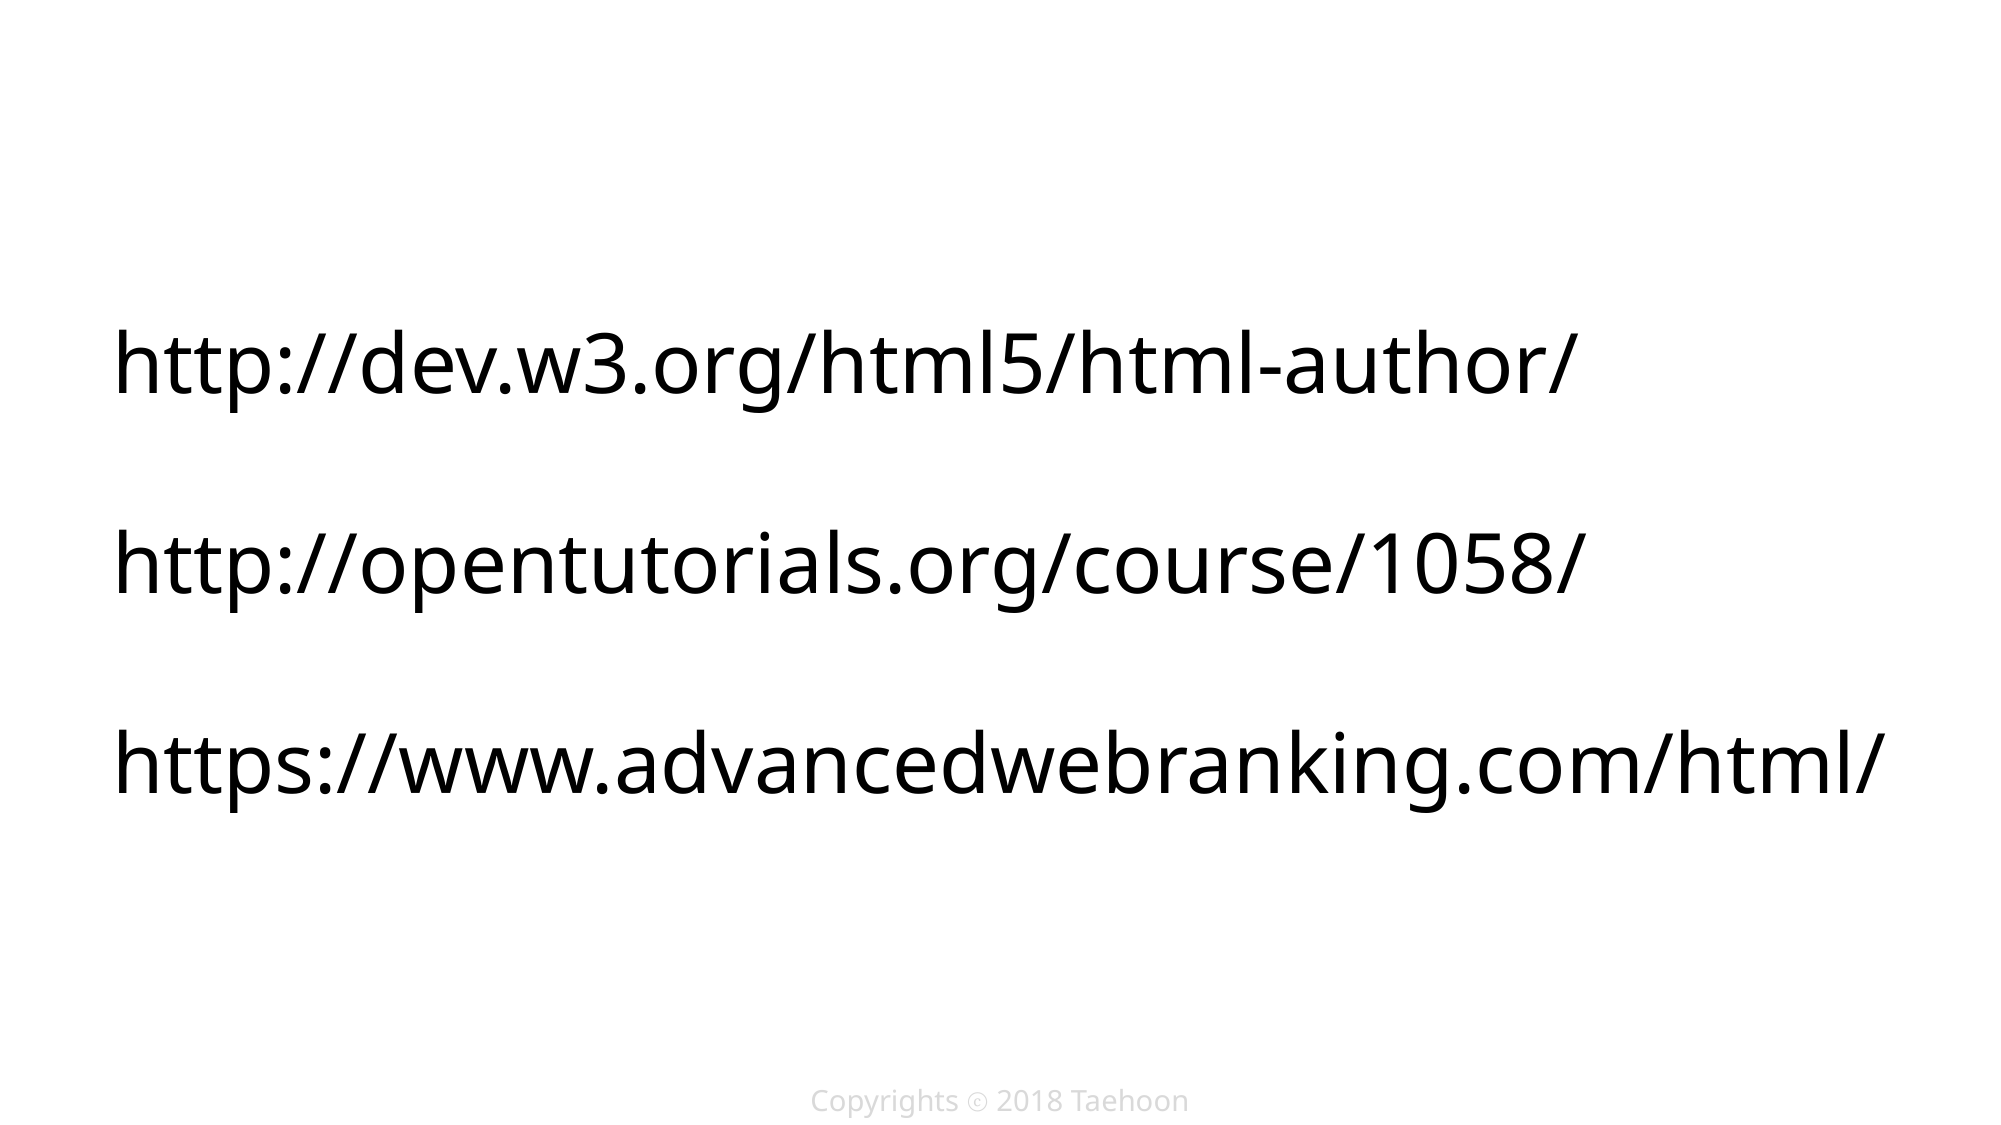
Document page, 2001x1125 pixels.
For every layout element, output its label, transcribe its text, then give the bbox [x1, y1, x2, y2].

text_box http://dev.w3.org/html5/html-author/ http://opentutorials.org/course/1058/ https://www.advancedwebranking.com/html/ [97, 302, 1903, 818]
text_box Copyrights ⓒ 2018 Taehoon [795, 1074, 1205, 1125]
